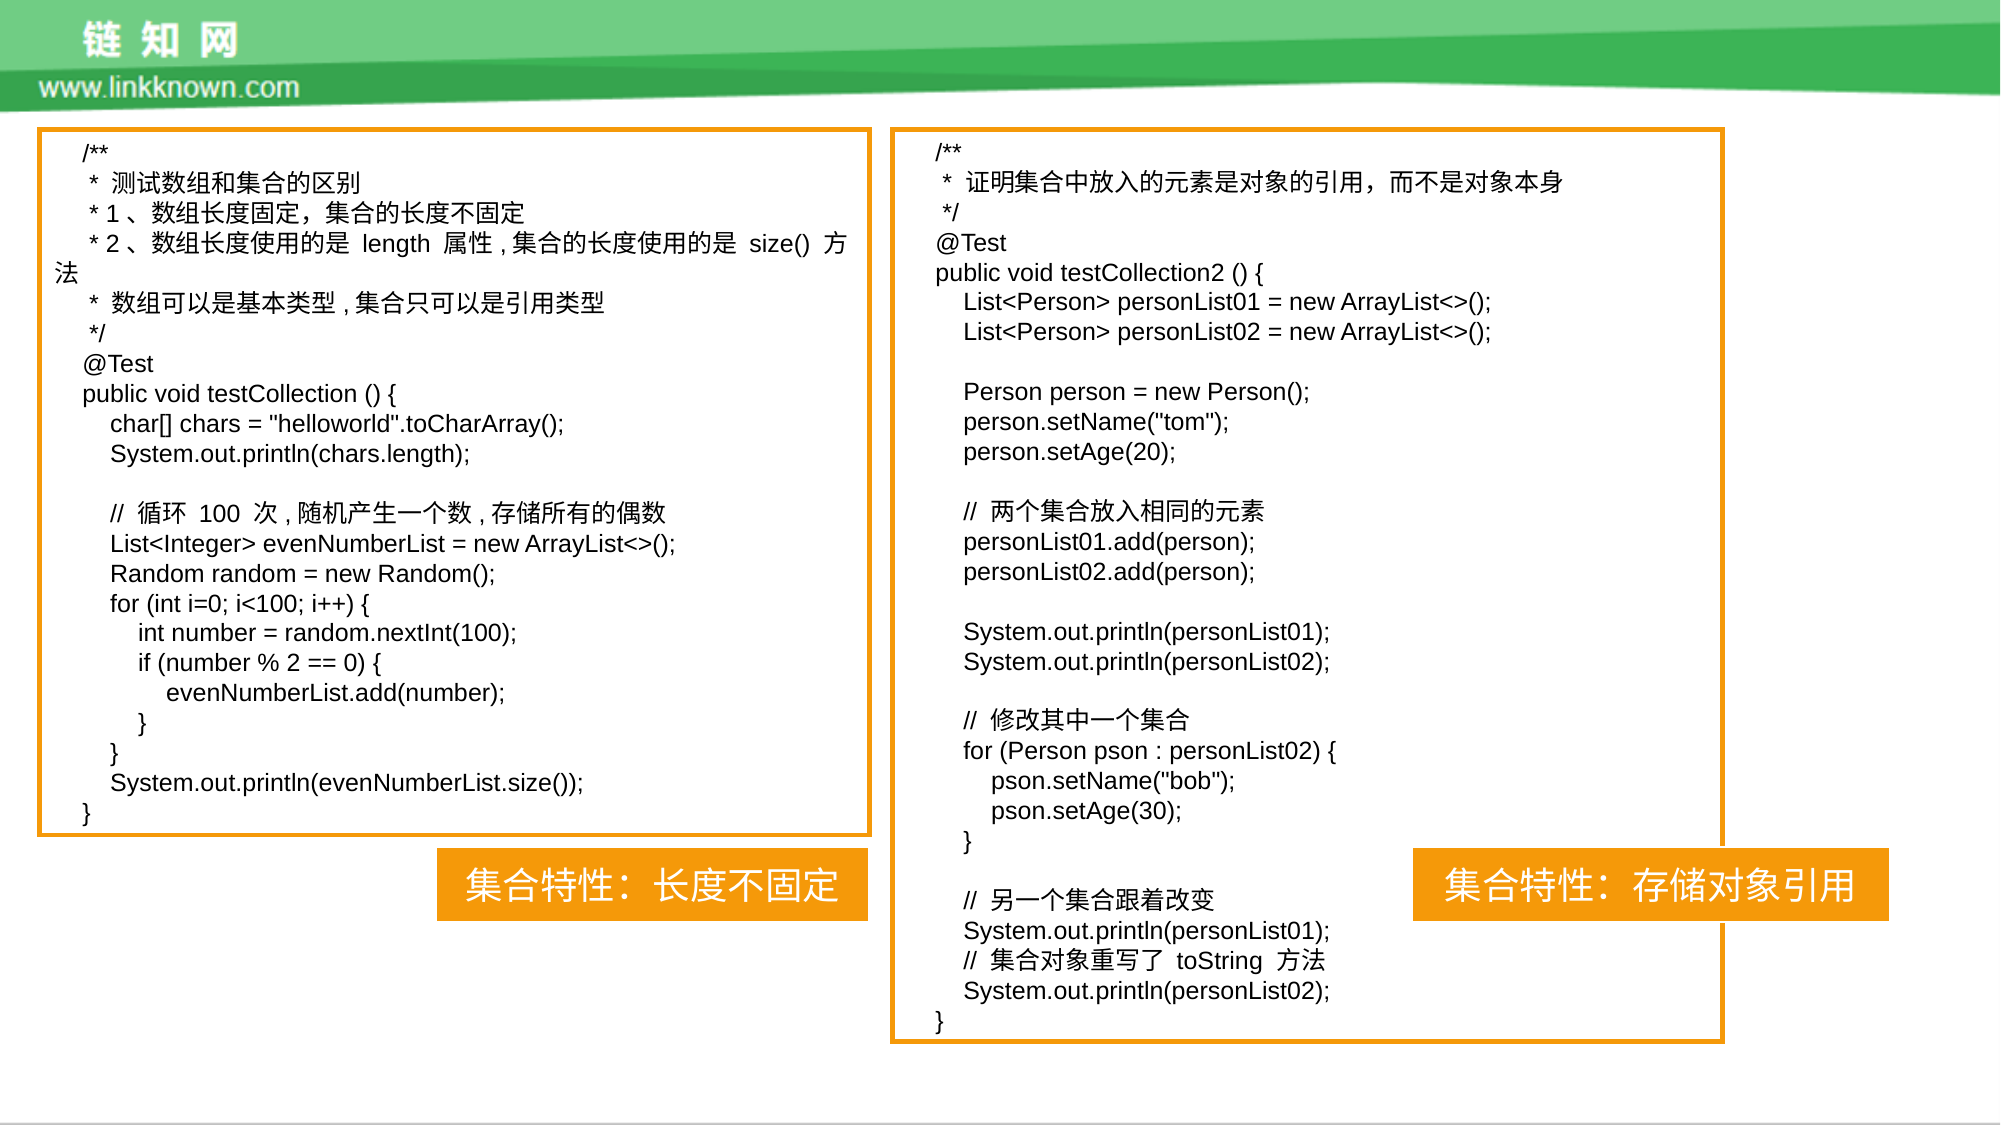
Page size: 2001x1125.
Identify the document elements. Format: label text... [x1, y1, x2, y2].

text_box 集合特性：存储对象引用 [1411, 846, 1891, 923]
picture [0, 0, 2001, 1125]
text_box /** * 证明集合中放入的元素是对象的引用，而不是对象本身 */ @Test public void testCollection2 () { List<Person> personList01 = new ArrayList<>(); List<Person> personList02 = new ArrayList<>(); Person person = new Person(); person.setName("tom"); person.setAge(20); // 两个集合放入相同的元素 personList01.add(person); personList02.add(person); System.out.println(personList01); System.out.println(personList02); // 修改其中一个集合 for (Person pson : personList02) { pson.setName("bob"); pson.setAge(30); } // 另一个集合跟着改变 System.out.println(personList01); // 集合对象重写了 toString 方法 System.out.println(personList02); } [892, 128, 1724, 1042]
text_box 集合特性：长度不固定 [435, 846, 871, 923]
text_box /** * 测试数组和集合的区别 * 1、数组长度固定，集合的长度不固定 * 2、数组长度使用的是 length 属性,集合的长度使用的是 size() 方法 * 数组可以是基本类型,集合只可以是引用类型 */ @Test public void testCollection () { char[] chars = "helloworld".toCharArray(); System.out.println(chars.length); // 循环 100 次,随机产生一个数,存储所有的偶数 List<Integer> evenNumberList = new ArrayList<>(); Random random = new Random(); for (int i=0; i<100; i++) { int number = random.nextInt(100); if (number % 2 == 0) { evenNumberList.add(number); } } System.out.println(evenNumberList.size()); } [38, 128, 871, 836]
